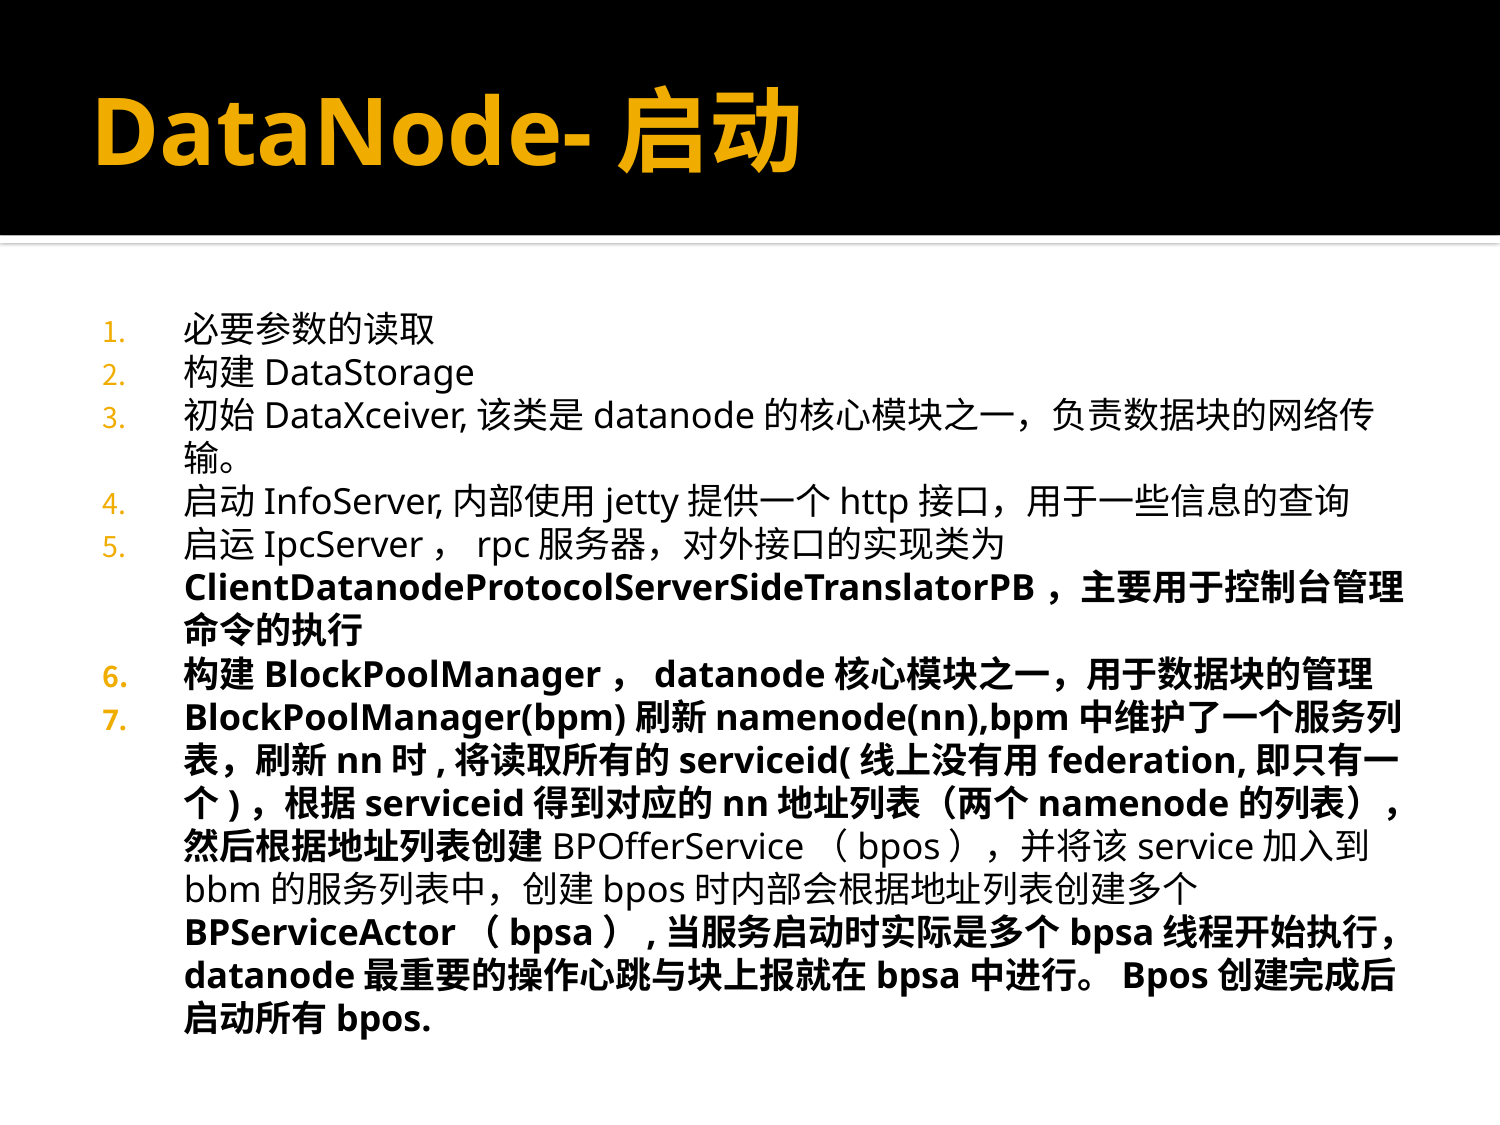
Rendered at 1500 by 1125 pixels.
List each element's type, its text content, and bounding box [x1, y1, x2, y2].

list 必要参数的读取 构建DataStorage 初始DataXceiver,该类是datanode的核心模块之一，负责数据块的网络传输。 启动InfoServer,内部使用jetty提供一个http接口，用于一些信息的查询 启运IpcServer，rpc服务器，对外接口的实现类为ClientDatanodeProtocolServerSideTranslatorPB，主要用于控制台管理命令的执行 构建BlockPoolManager，datanode核心模块之一，用于数据块的管理 BlockPoolManager(bpm)刷新namenode(nn),bpm中维护了一个服务列表，刷新nn时,将读取所有的serviceid(线上没有用federation,即只有一个)，根据serviceid得到对应的nn地址列表（两个namenode的列表），然后根据地址列表创建BPOfferService（bpos），并将该service加入到bbm的服务列表中，创建bpos时内部会根据地址列表创建多个BPServiceActor（bpsa）,当服务启动时实际是多个bpsa线程开始执行，datanode最重要的操作心跳与块上报就在bpsa中进行。Bpos创建完成后启动所有bpos. [75, 291, 1425, 1050]
title DataNode-启动 [75, 25, 1425, 231]
